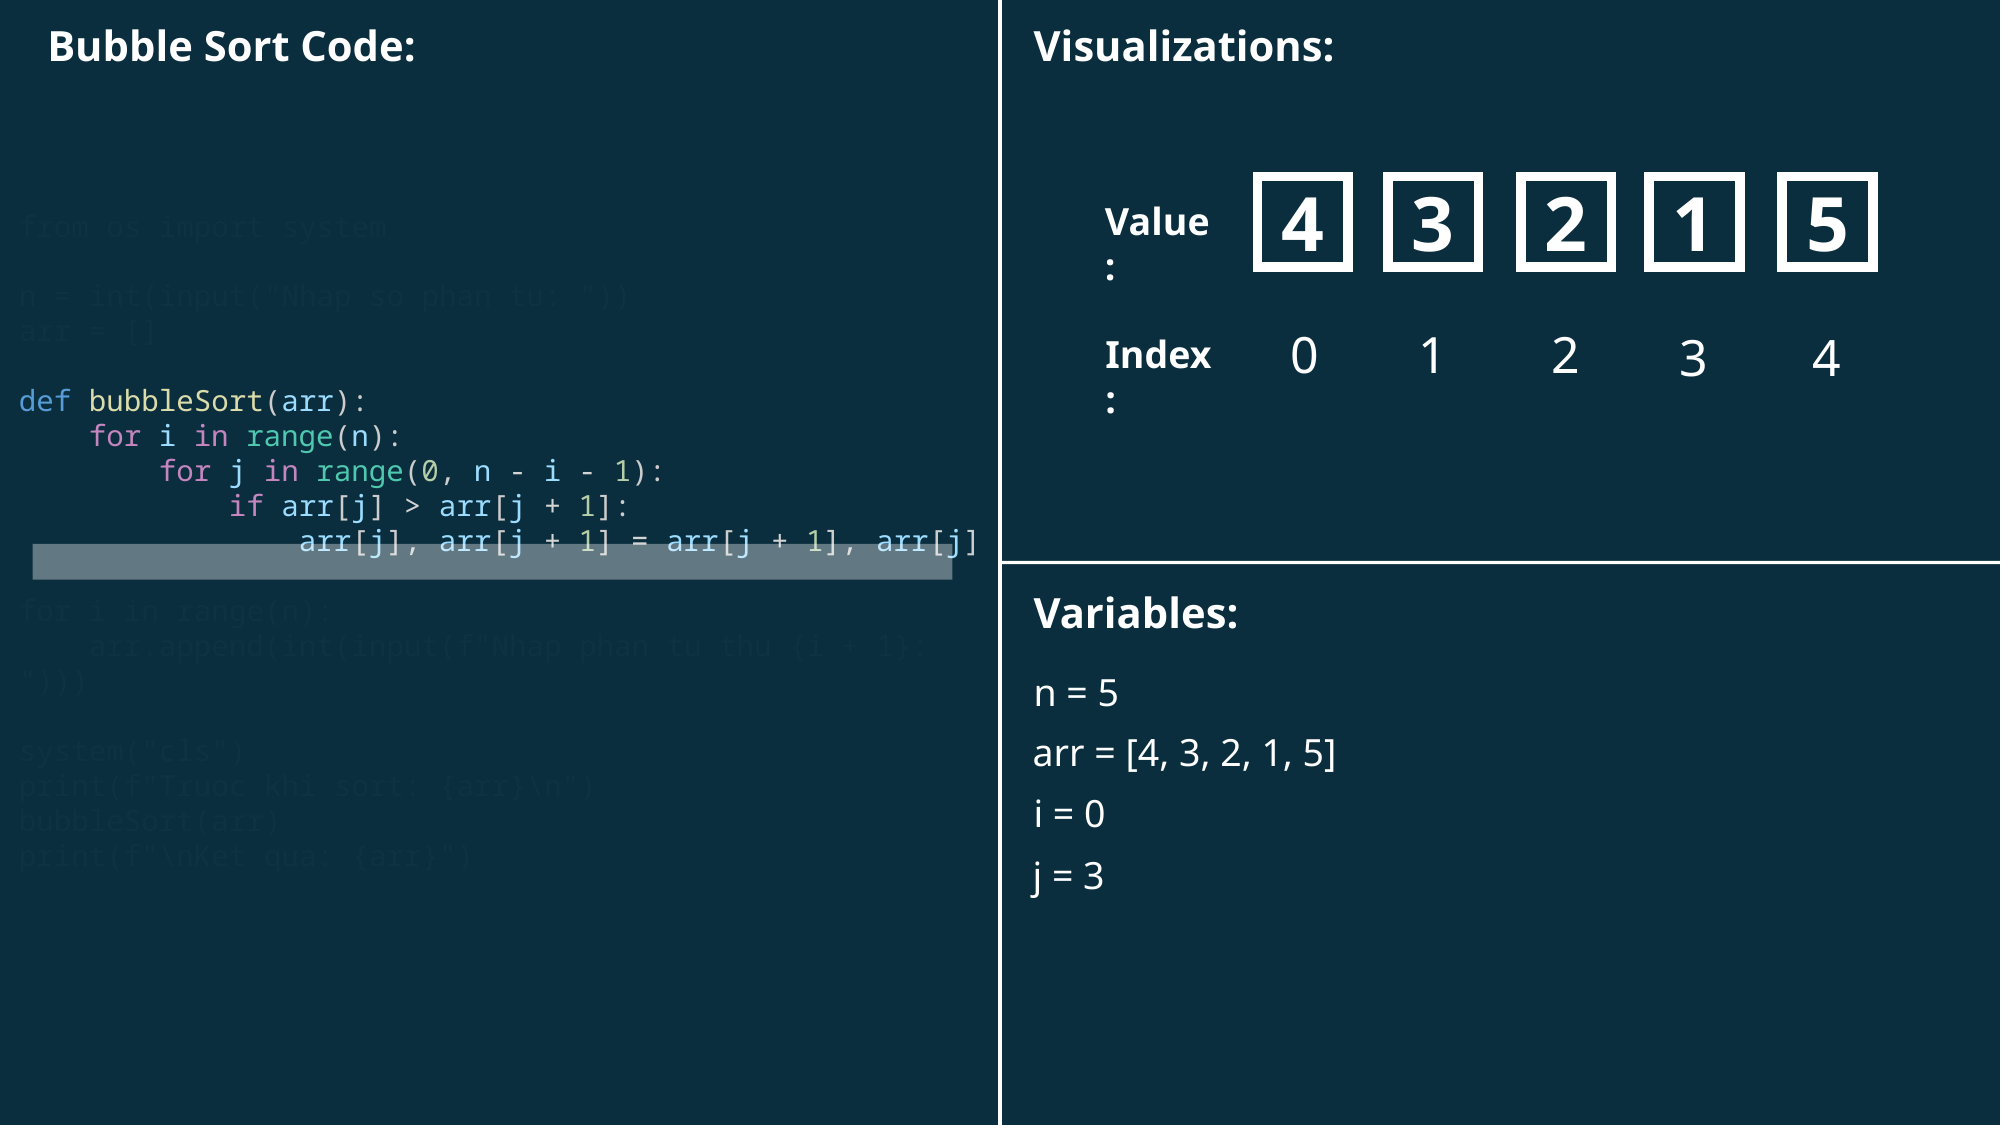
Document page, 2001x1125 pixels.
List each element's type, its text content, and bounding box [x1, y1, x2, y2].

text_box j = 3 [1017, 844, 1370, 905]
text_box 2 [1536, 316, 1597, 391]
text_box Bubble Sort Code: [32, 11, 514, 77]
text_box [31, 542, 954, 581]
text_box from os import system n = int(input("Nhap so phan tu: ")) arr = [] def bubbleSort(arr): for i in range(n): for j in range(0, n - i - 1): if arr[j] > arr[j + 1]: arr[j], arr[j + 1] = arr[j + 1], arr[j] for i in range(n): arr.append(int(input(f"Nhap phan tu thu {i + 1}: "))) system("cls") print(f"Truoc khi sort: {arr}\n") bubbleSort(arr) print(f"\nKet qua: {arr}") [0, 0, 998, 1125]
text_box 4 [1256, 175, 1350, 269]
text_box 4 [1797, 318, 1858, 394]
text_box 2 [1519, 175, 1613, 269]
text_box n = 5 [1018, 661, 1371, 721]
text_box Value: [1090, 190, 1235, 296]
text_box 1 [1647, 175, 1741, 269]
text_box Visualizations: [1018, 11, 1500, 77]
text_box i = 0 [1018, 783, 1371, 843]
text_box 0 [1275, 316, 1336, 391]
text_box Variables: [1018, 579, 1500, 644]
text_box arr = [4, 3, 2, 1, 5] [1017, 721, 1370, 782]
text_box 3 [1386, 175, 1480, 269]
text_box Index: [1090, 323, 1235, 429]
text_box 3 [1664, 318, 1725, 394]
text_box 1 [1403, 316, 1464, 391]
text_box 5 [1781, 175, 1875, 269]
